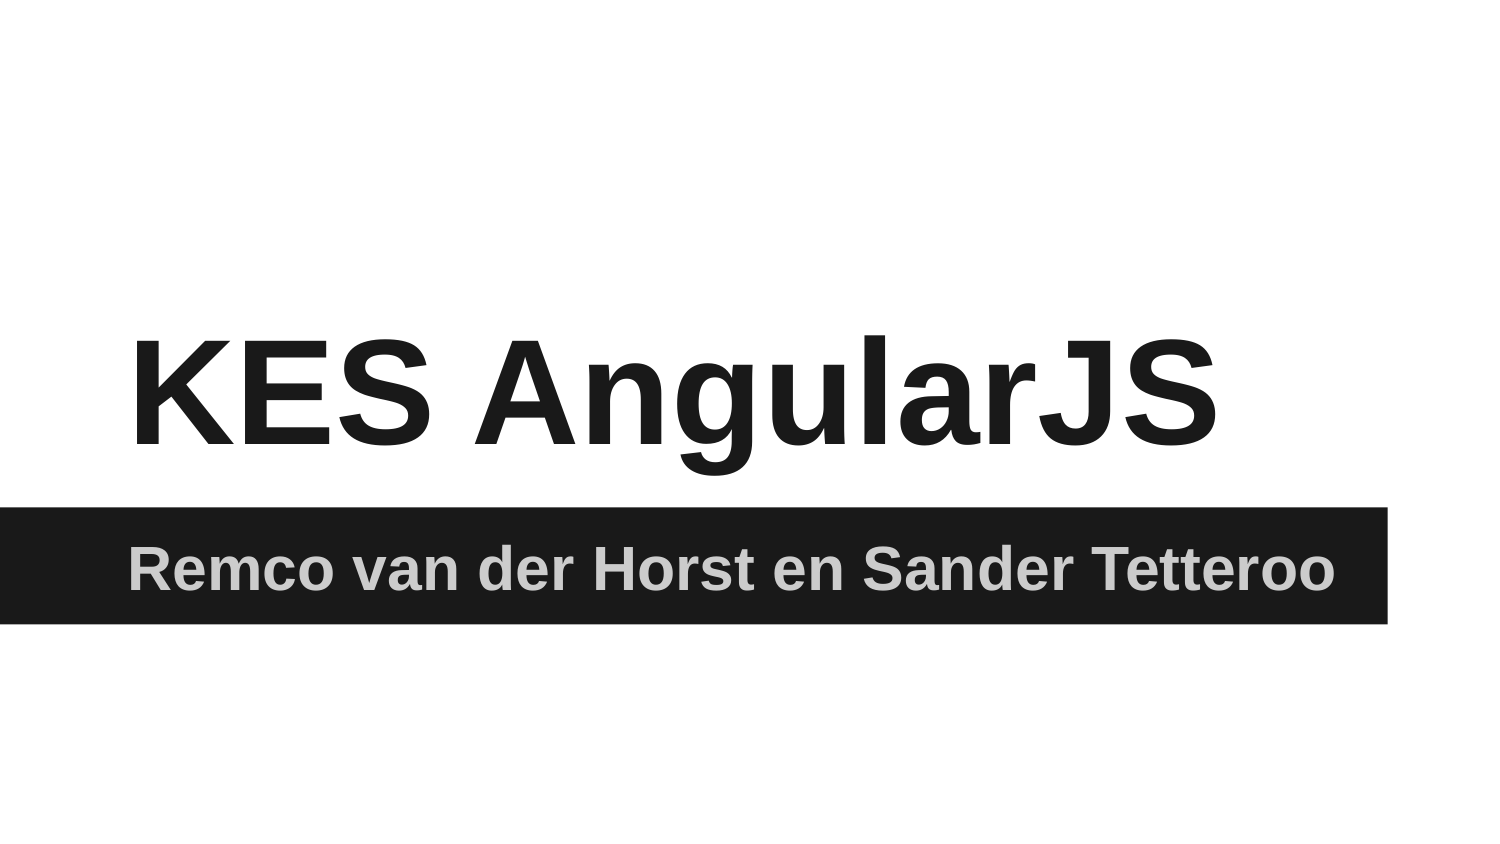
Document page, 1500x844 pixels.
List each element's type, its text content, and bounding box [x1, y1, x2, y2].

title KES AngularJS [112, 213, 1388, 490]
subtitle Remco van der Horst en Sander Tetteroo [112, 507, 1388, 625]
